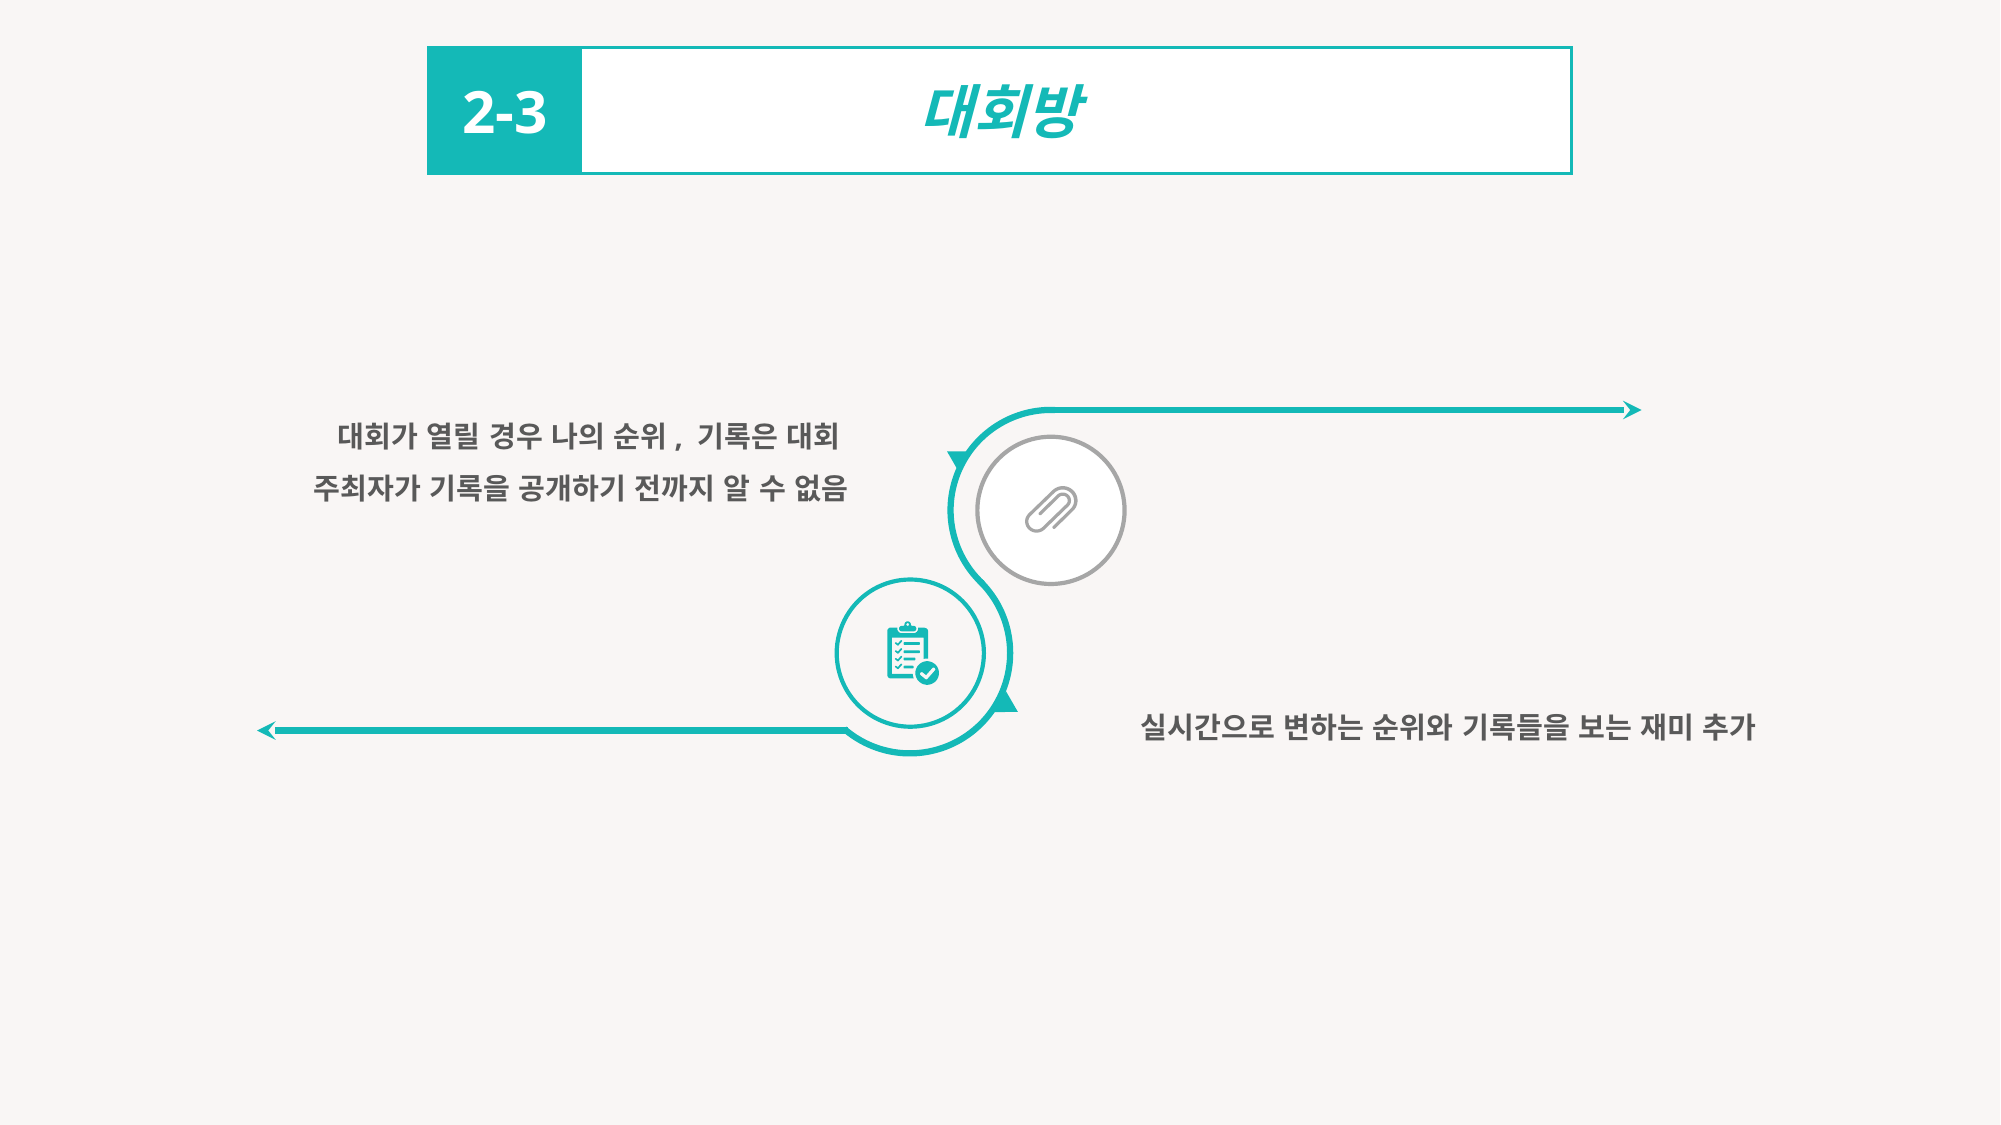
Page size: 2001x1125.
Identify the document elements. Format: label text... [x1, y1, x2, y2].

text_box [915, 661, 939, 685]
text_box [887, 621, 929, 679]
text_box [945, 450, 973, 475]
text_box [1025, 486, 1078, 533]
text_box 대회가 열릴 경우 나의 순위, 기록은 대회 주최자가 기록을 공개하기 전까지 알 수 없음 [240, 393, 864, 513]
text_box [976, 435, 1126, 586]
text_box [949, 408, 1055, 585]
text_box [835, 578, 985, 728]
text_box [846, 582, 1012, 755]
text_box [428, 47, 1572, 174]
text_box [992, 689, 1020, 714]
text_box 실시간으로 변하는 순위와 기록들을 보는 재미 추가 [1032, 684, 1772, 752]
